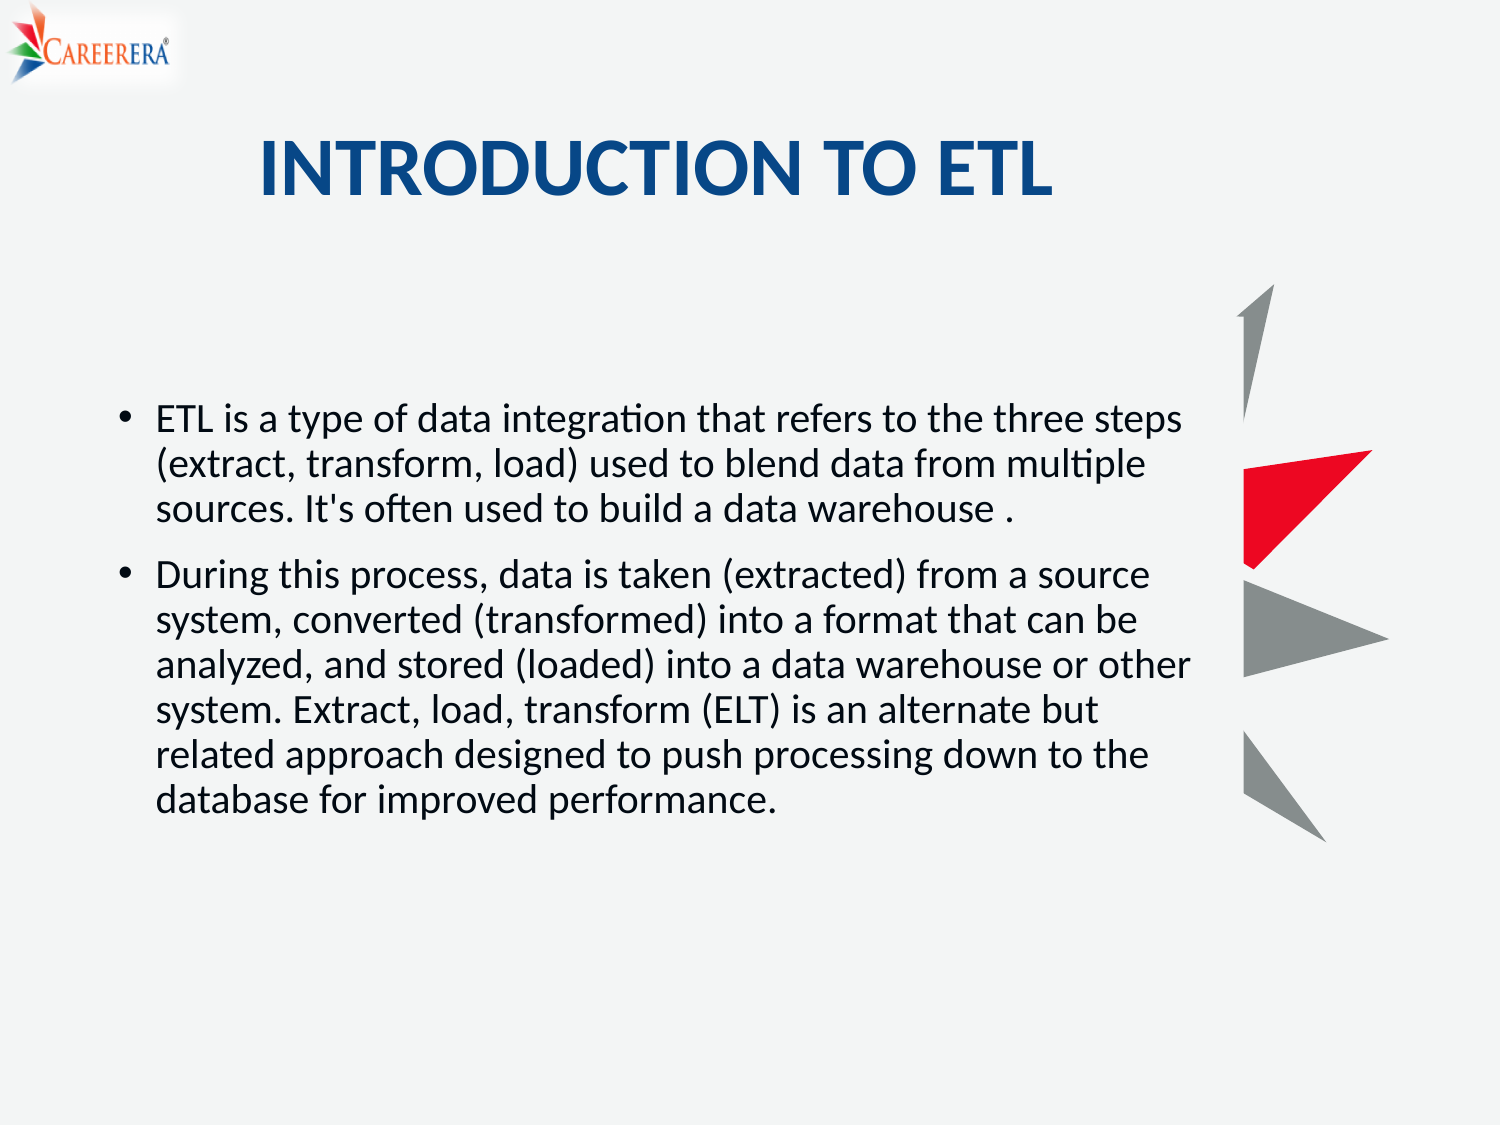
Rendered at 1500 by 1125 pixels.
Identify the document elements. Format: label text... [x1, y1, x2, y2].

title INTRODUCTION TO ETL [99, 59, 1213, 278]
list ETL is a type of data integration that refers to the three steps (extract, transform, load) used to blend data from multiple sources. It's often used to build a data warehouse . During this process, data is taken (extracted) from a source system, converted (transformed) into a format that can be analyzed, and stored (loaded) into a data warehouse or other system. Extract, load, transform (ELT) is an alternate but related approach designed to push processing down to the database for improved performance. [103, 316, 1216, 903]
picture [0, 0, 196, 104]
